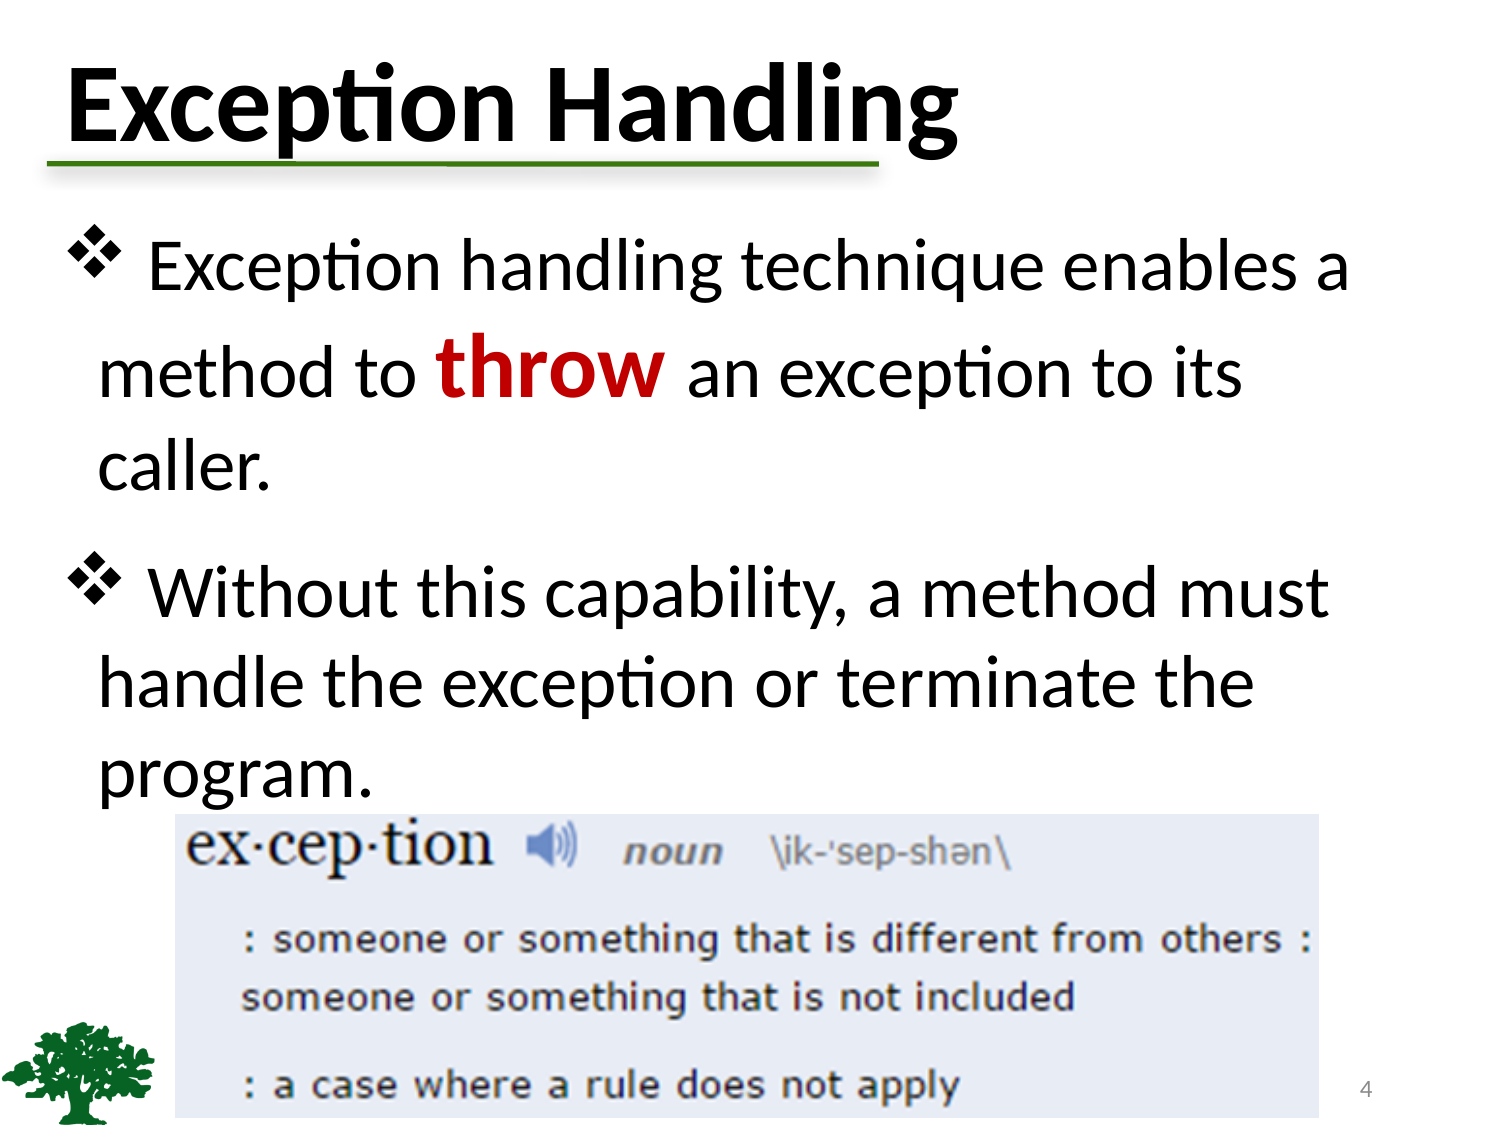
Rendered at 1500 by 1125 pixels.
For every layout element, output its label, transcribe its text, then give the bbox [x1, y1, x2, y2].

picture [0, 1021, 157, 1125]
slide_number 4 [1321, 1049, 1388, 1125]
title Exception Handling [49, 34, 1055, 159]
picture [175, 813, 1319, 1118]
text_box Exception handling technique enables a method to throw an exception to its caller. Without this capability, a method must handle the exception or terminate the program. [46, 208, 1447, 821]
